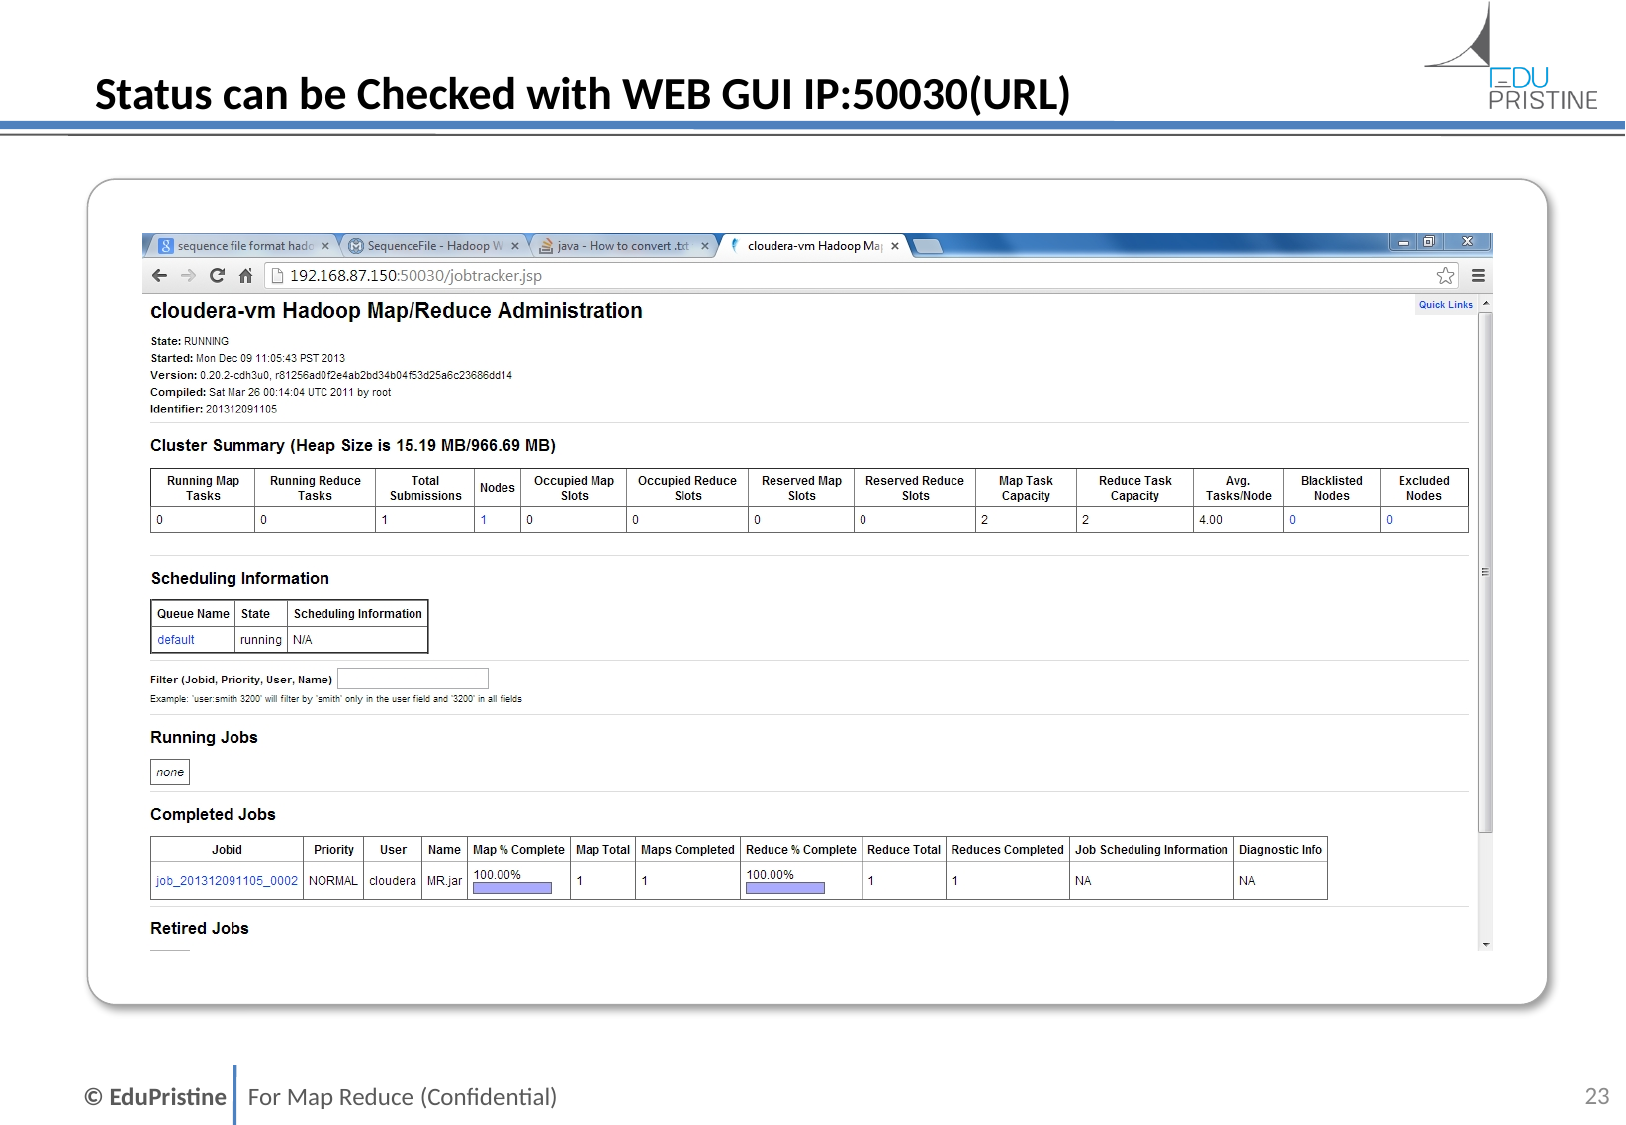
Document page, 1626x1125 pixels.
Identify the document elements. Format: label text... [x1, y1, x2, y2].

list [142, 232, 1493, 951]
title Status can be Checked with WEB GUI IP:50030(URL) [87, 10, 1416, 126]
text_box [86, 178, 1549, 1006]
picture [1424, 1, 1597, 109]
slide_number 22 [1543, 1065, 1625, 1125]
